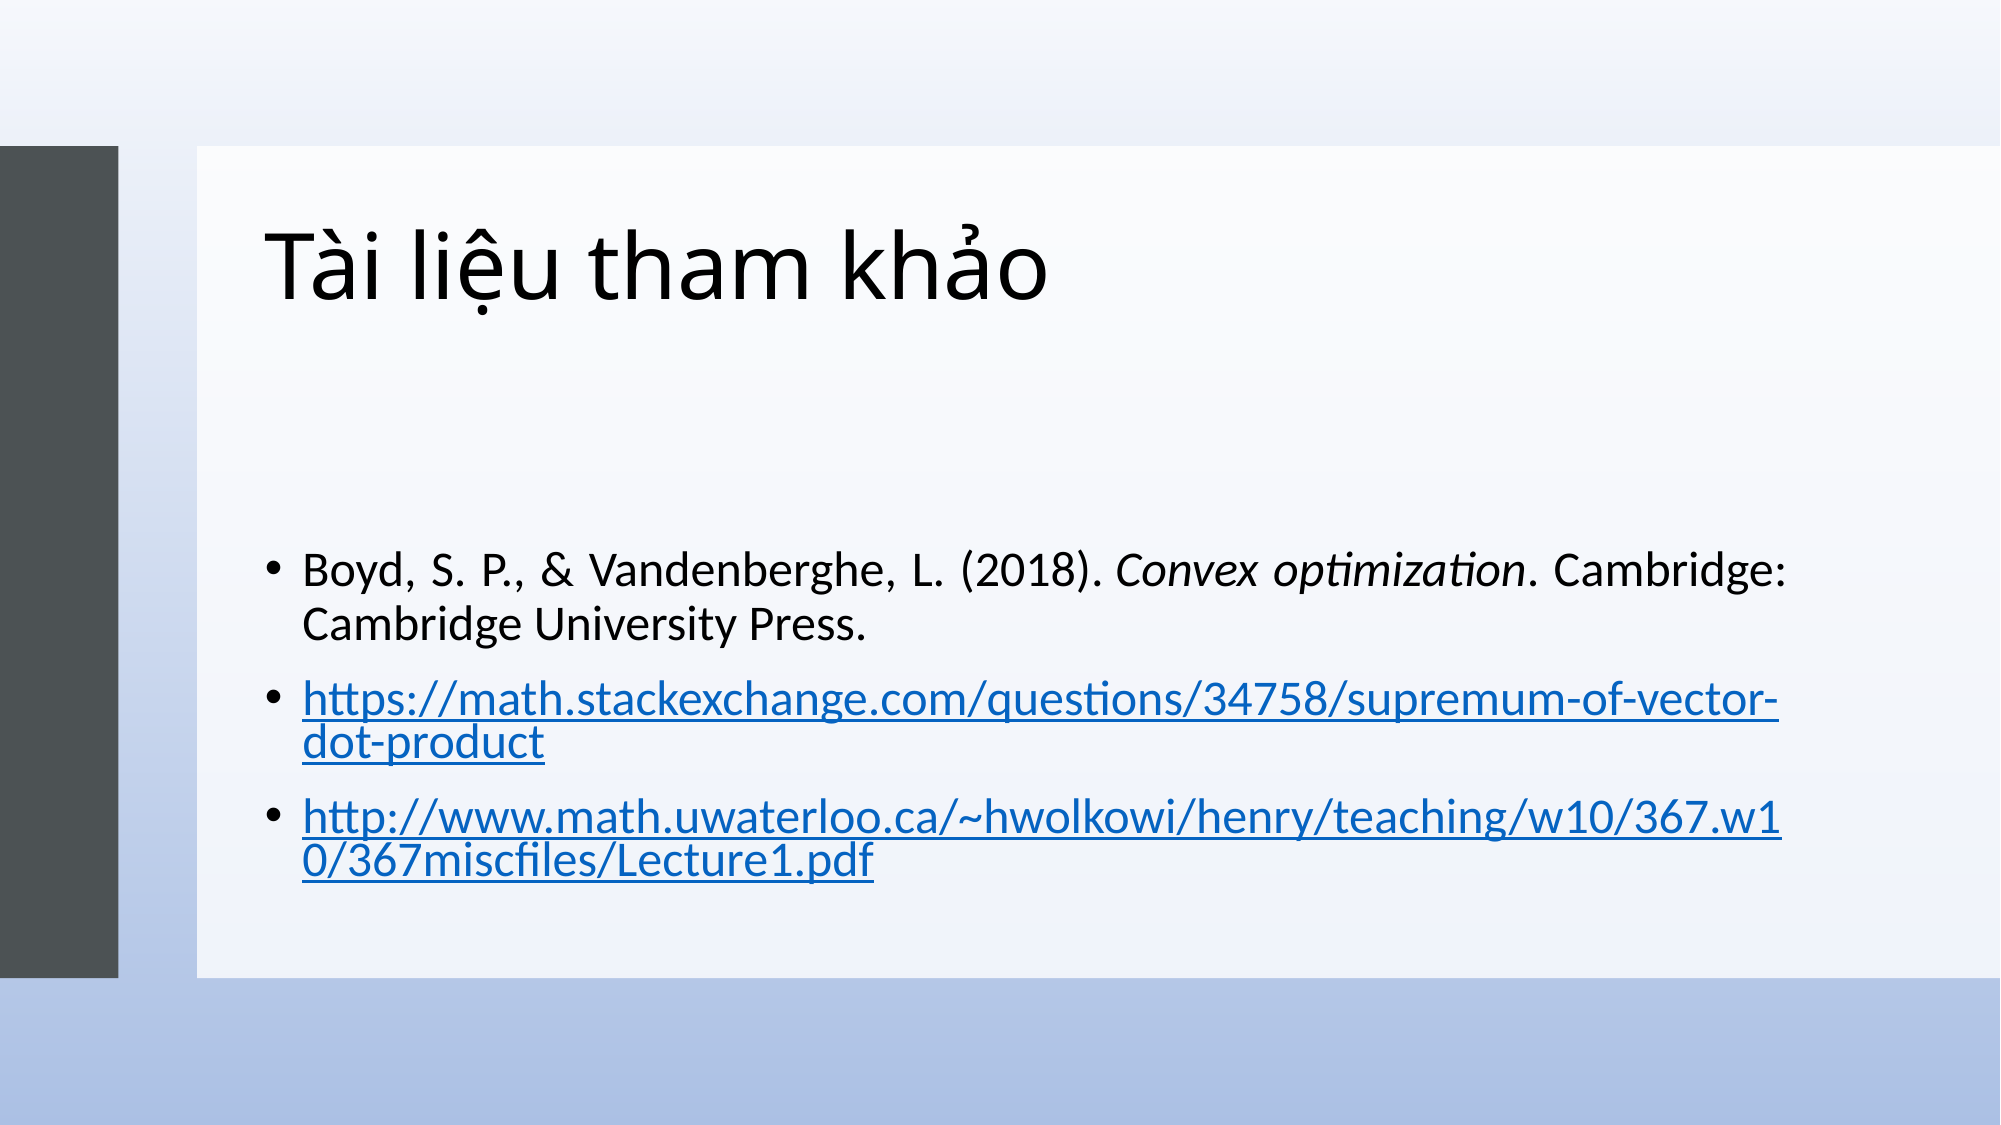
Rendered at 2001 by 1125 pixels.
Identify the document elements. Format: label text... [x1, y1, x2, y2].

text_box [0, 145, 119, 979]
title Tài liệu tham khảo [249, 172, 1803, 368]
text_box [0, 0, 2000, 1125]
list Boyd, S. P., & Vandenberghe, L. (2018). Convex optimization. Cambridge: Cambridge University Press. https://math.stackexchange.com/questions/34758/supremum-of-vector-dot-product http://www.math.uwaterloo.ca/~hwolkowi/henry/teaching/w10/367.w10/367miscfiles/Lecture1.pdf [249, 393, 1803, 952]
text_box [196, 145, 2000, 979]
